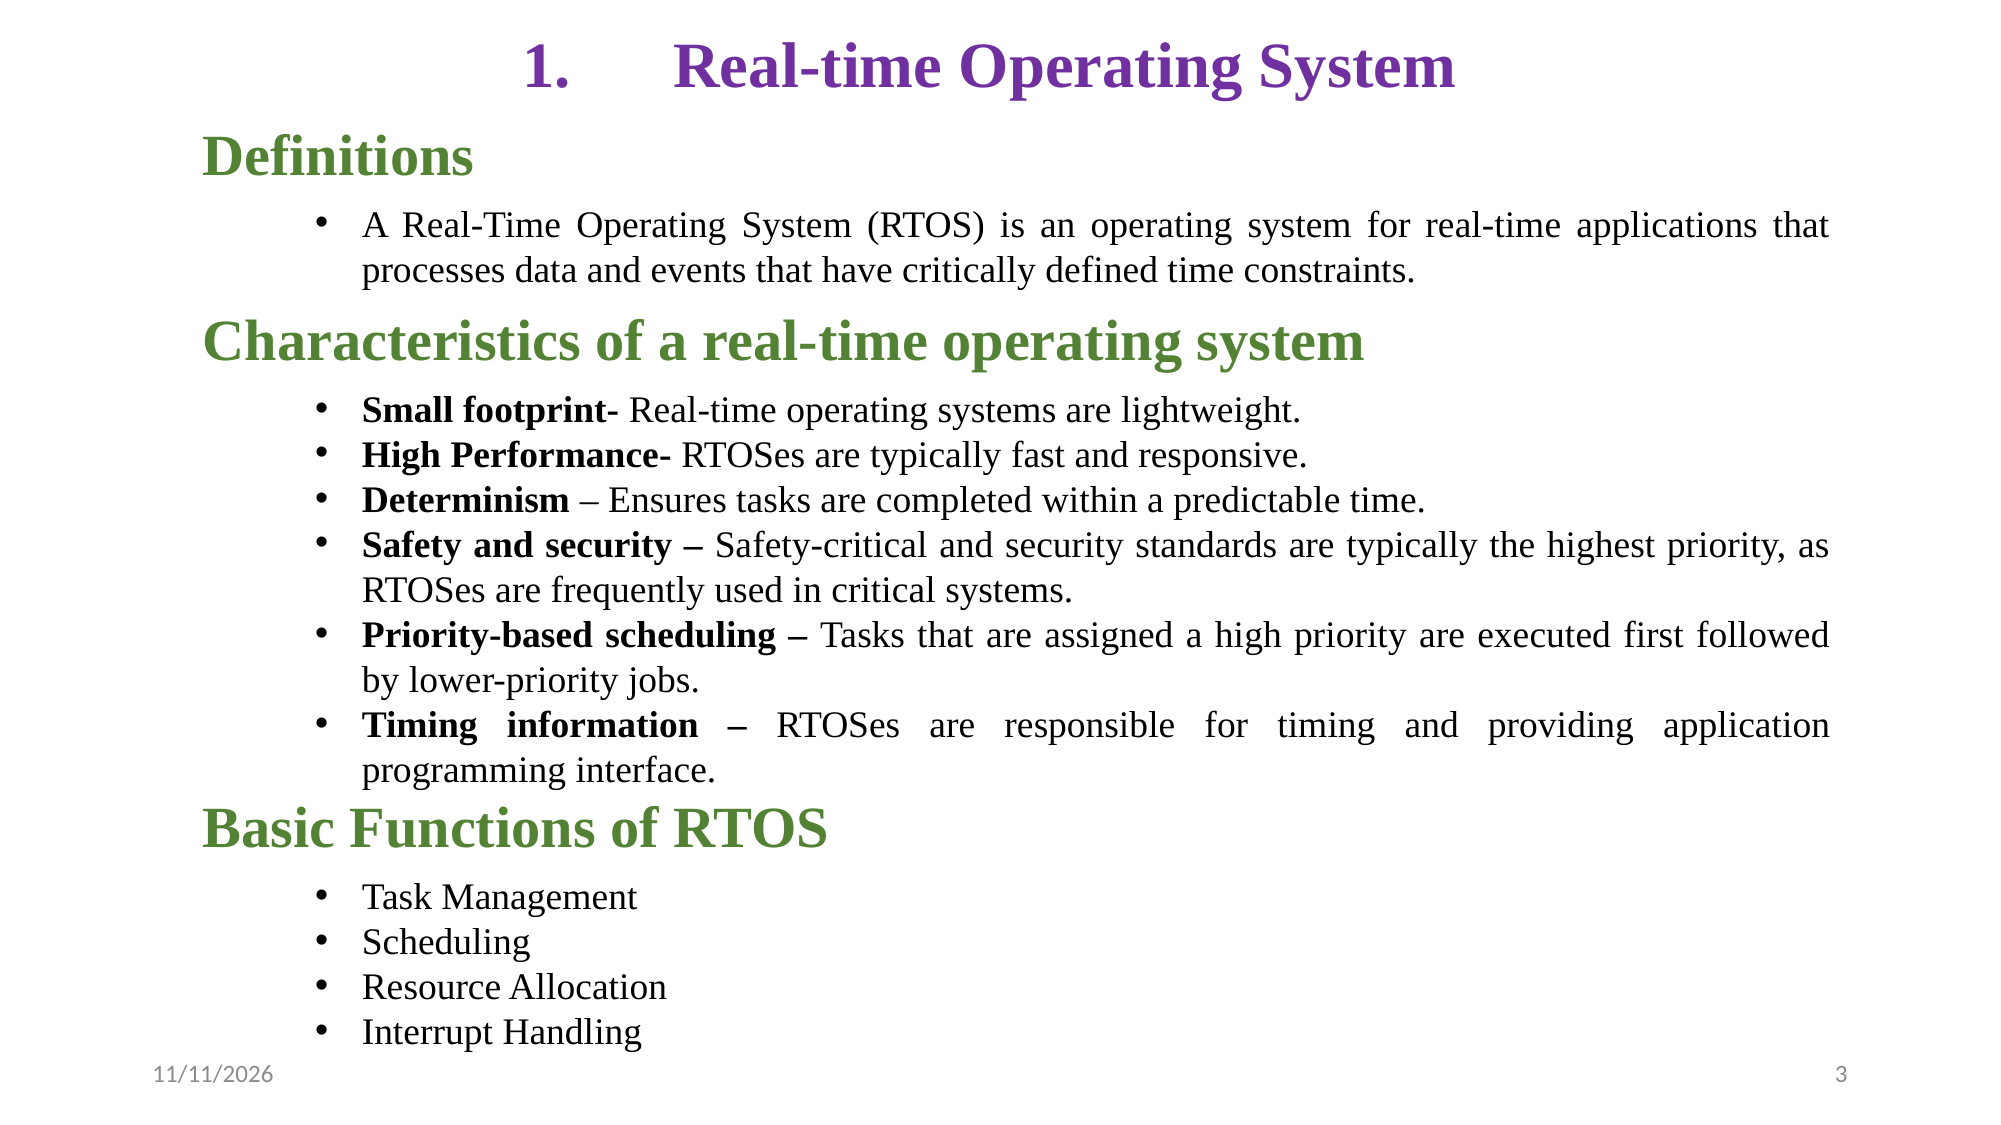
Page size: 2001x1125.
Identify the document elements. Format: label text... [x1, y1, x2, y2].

slide_number 11-Dec-24 [137, 1042, 588, 1103]
title Real-time Operating System [0, 24, 2000, 110]
slide_number 3 [1412, 1042, 1863, 1103]
text_box Definitions A Real-Time Operating System (RTOS) is an operating system for real-time applications that processes data and events that have critically defined time constraints. Characteristics of a real-time operating system Small footprint- Real-time operating systems are lightweight. High Performance- RTOSes are typically fast and responsive. Determinism – Ensures tasks are completed within a predictable time. Safety and security – Safety-critical and security standards are typically the highest priority, as RTOSes are frequently used in critical systems. Priority-based scheduling – Tasks that are assigned a high priority are executed first followed by lower-priority jobs. Timing information – RTOSes are responsible for timing and providing application programming interface. Basic Functions of RTOS Task Management Scheduling Resource Allocation Interrupt Handling [187, 109, 1846, 1060]
